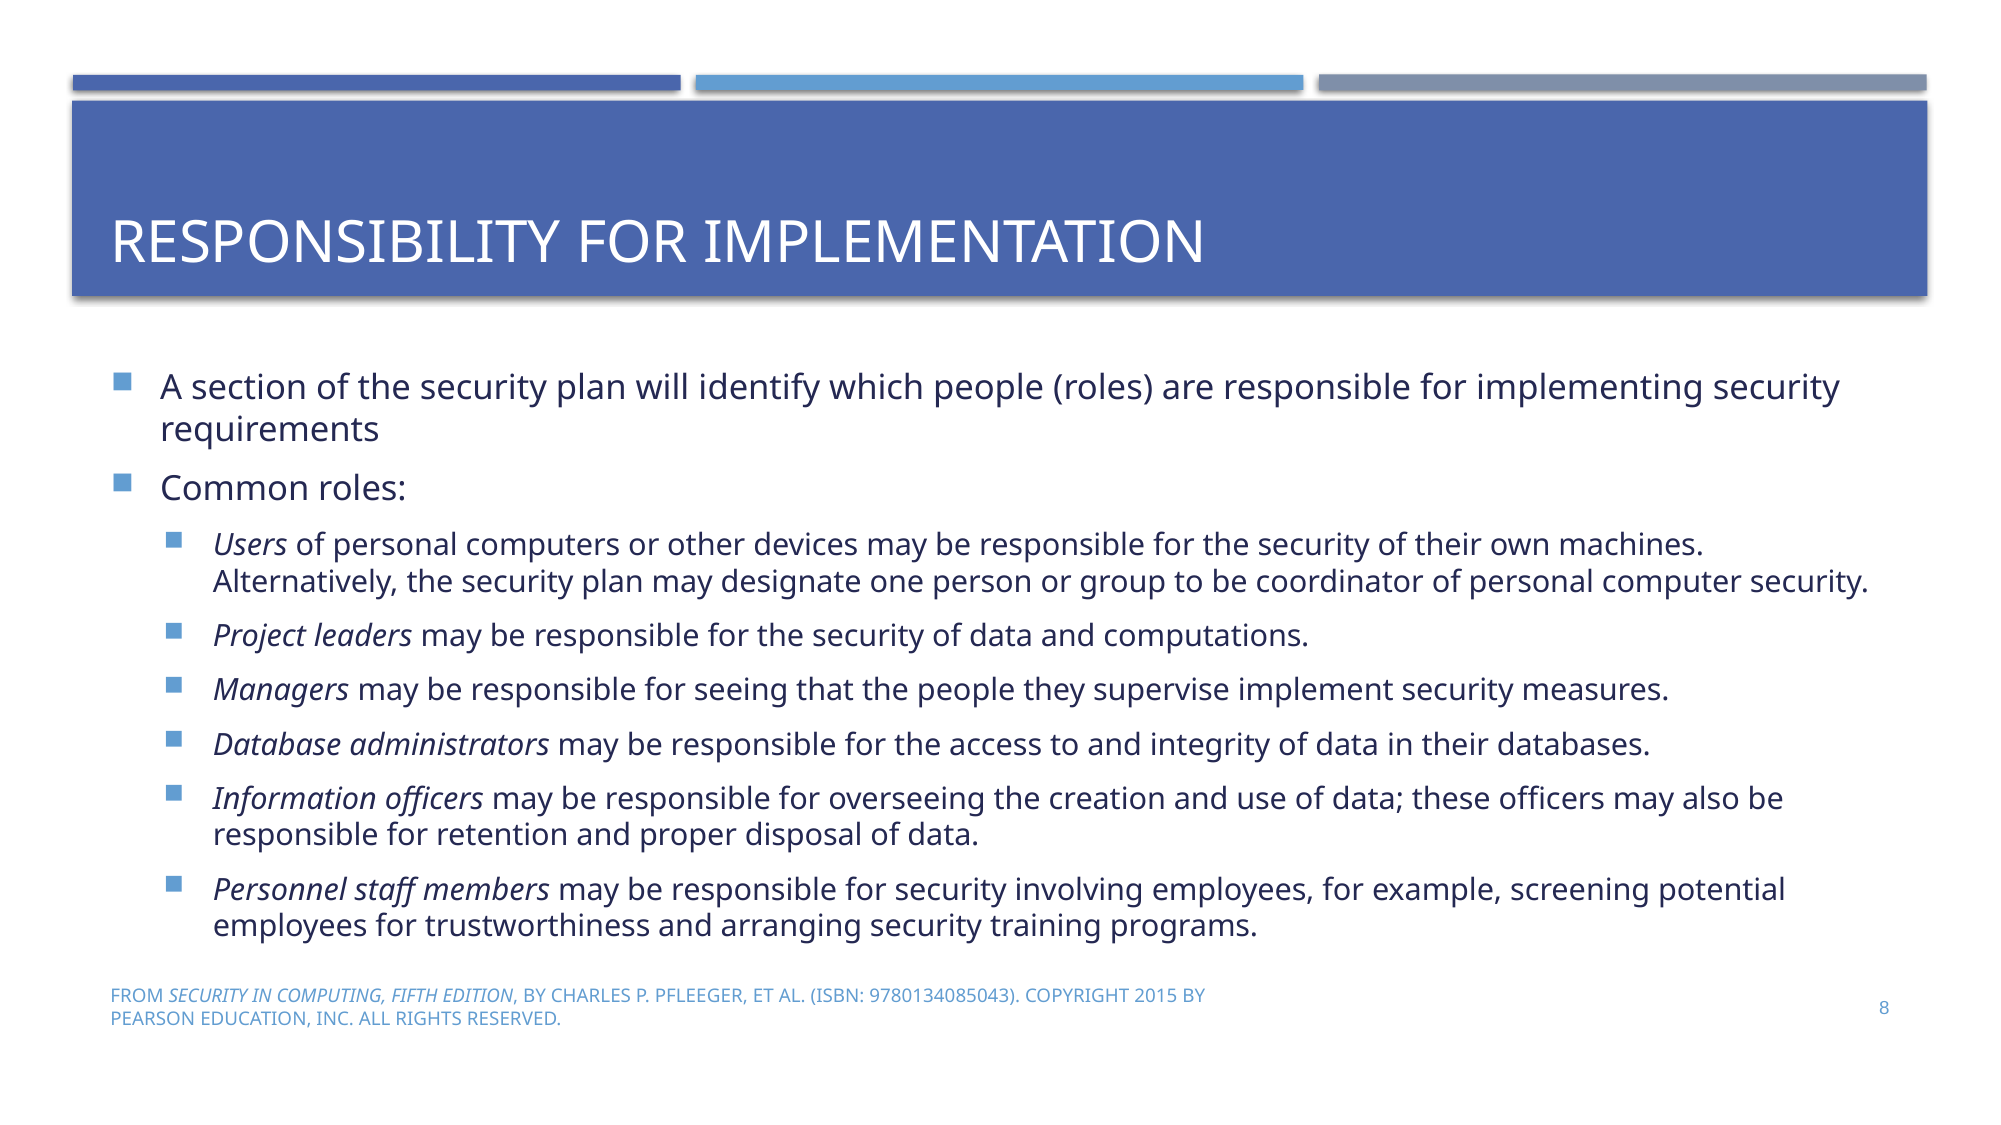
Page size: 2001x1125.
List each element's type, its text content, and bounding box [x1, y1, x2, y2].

title Responsibility for Implementation [95, 115, 1905, 282]
list A section of the security plan will identify which people (roles) are responsible for implementing security requirements Common roles: Users of personal computers or other devices may be responsible for the security of their own machines. Alternatively, the security plan may designate one person or group to be coordinator of personal computer security. Project leaders may be responsible for the security of data and computations. Managers may be responsible for seeing that the people they supervise implement security measures. Database administrators may be responsible for the access to and integrity of data in their databases. Information officers may be responsible for overseeing the creation and use of data; these officers may also be responsible for retention and proper disposal of data. Personnel staff members may be responsible for security involving employees, for example, screening potential employees for trustworthiness and arranging security training programs. [95, 357, 1905, 962]
slide_number 8 [1732, 977, 1905, 1037]
footer From Security in Computing, Fifth Edition, by Charles P. Pfleeger, et al. (ISBN: 9780134085043). Copyright 2015 by Pearson Education, Inc. All rights reserved. [95, 976, 1230, 1037]
